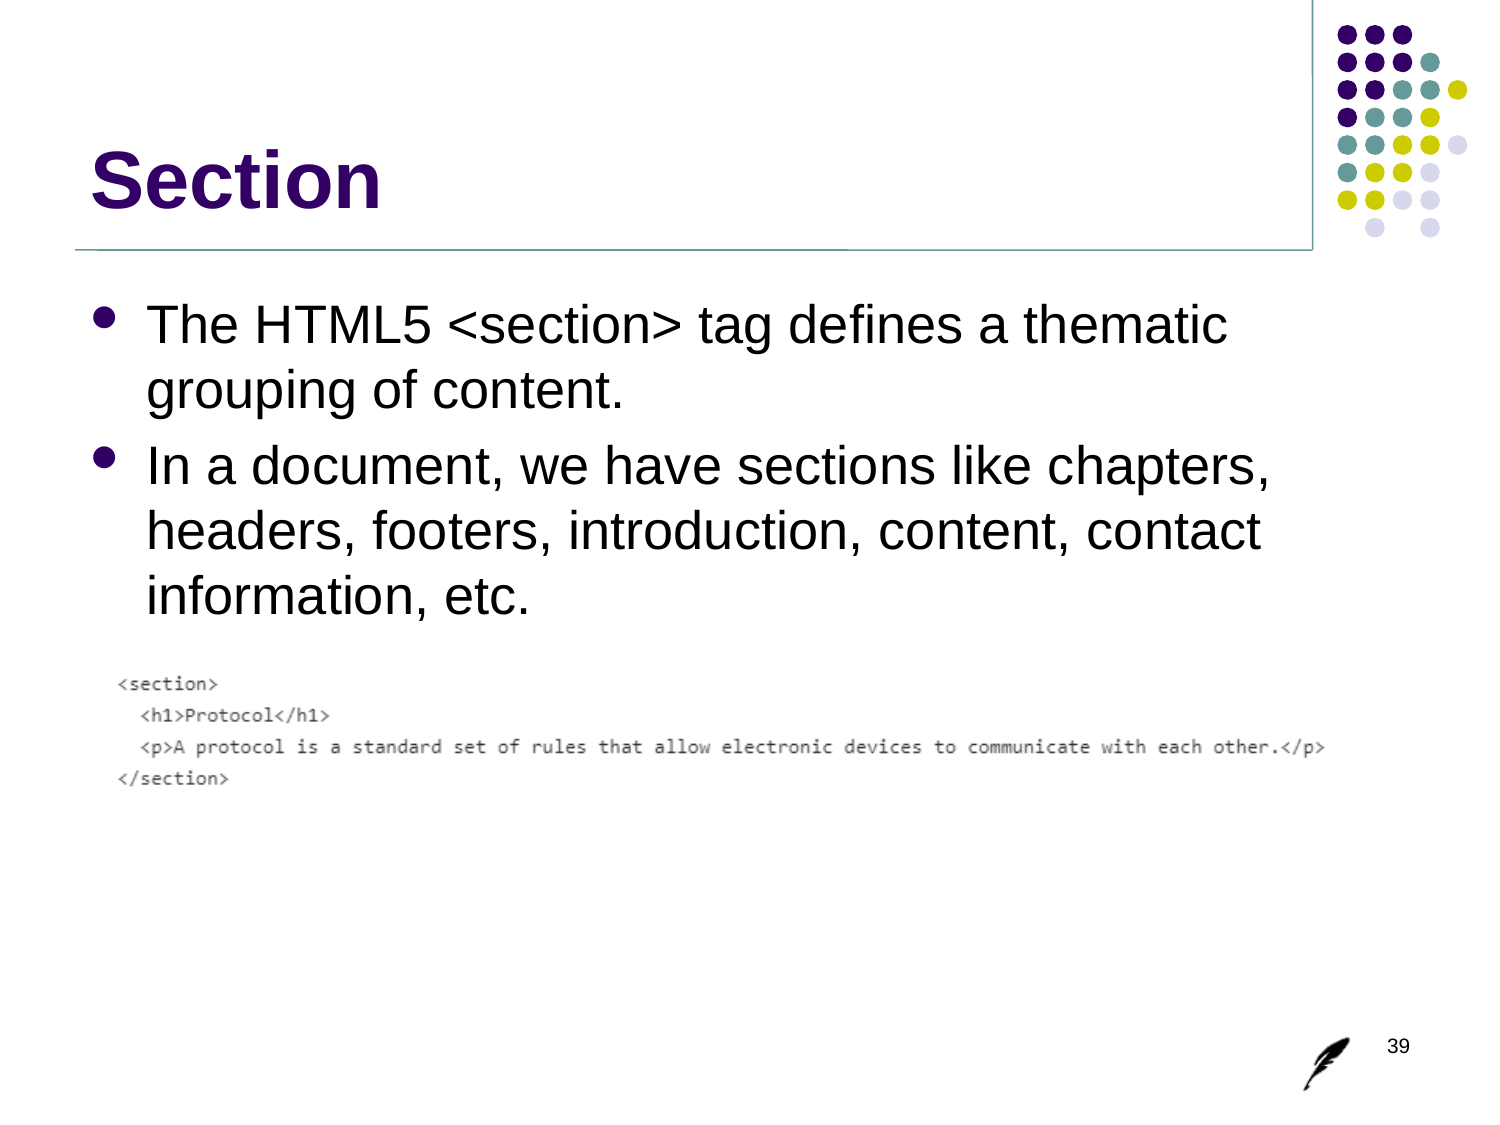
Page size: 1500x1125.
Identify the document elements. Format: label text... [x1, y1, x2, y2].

slide_number 39 [1074, 1025, 1425, 1100]
title Section [75, 20, 1313, 233]
list The HTML5 <section> tag defines a thematic grouping of content. In a document, we have sections like chapters, headers, footers, introduction, content, contact information, etc. [75, 282, 1425, 1006]
picture [99, 662, 1335, 796]
